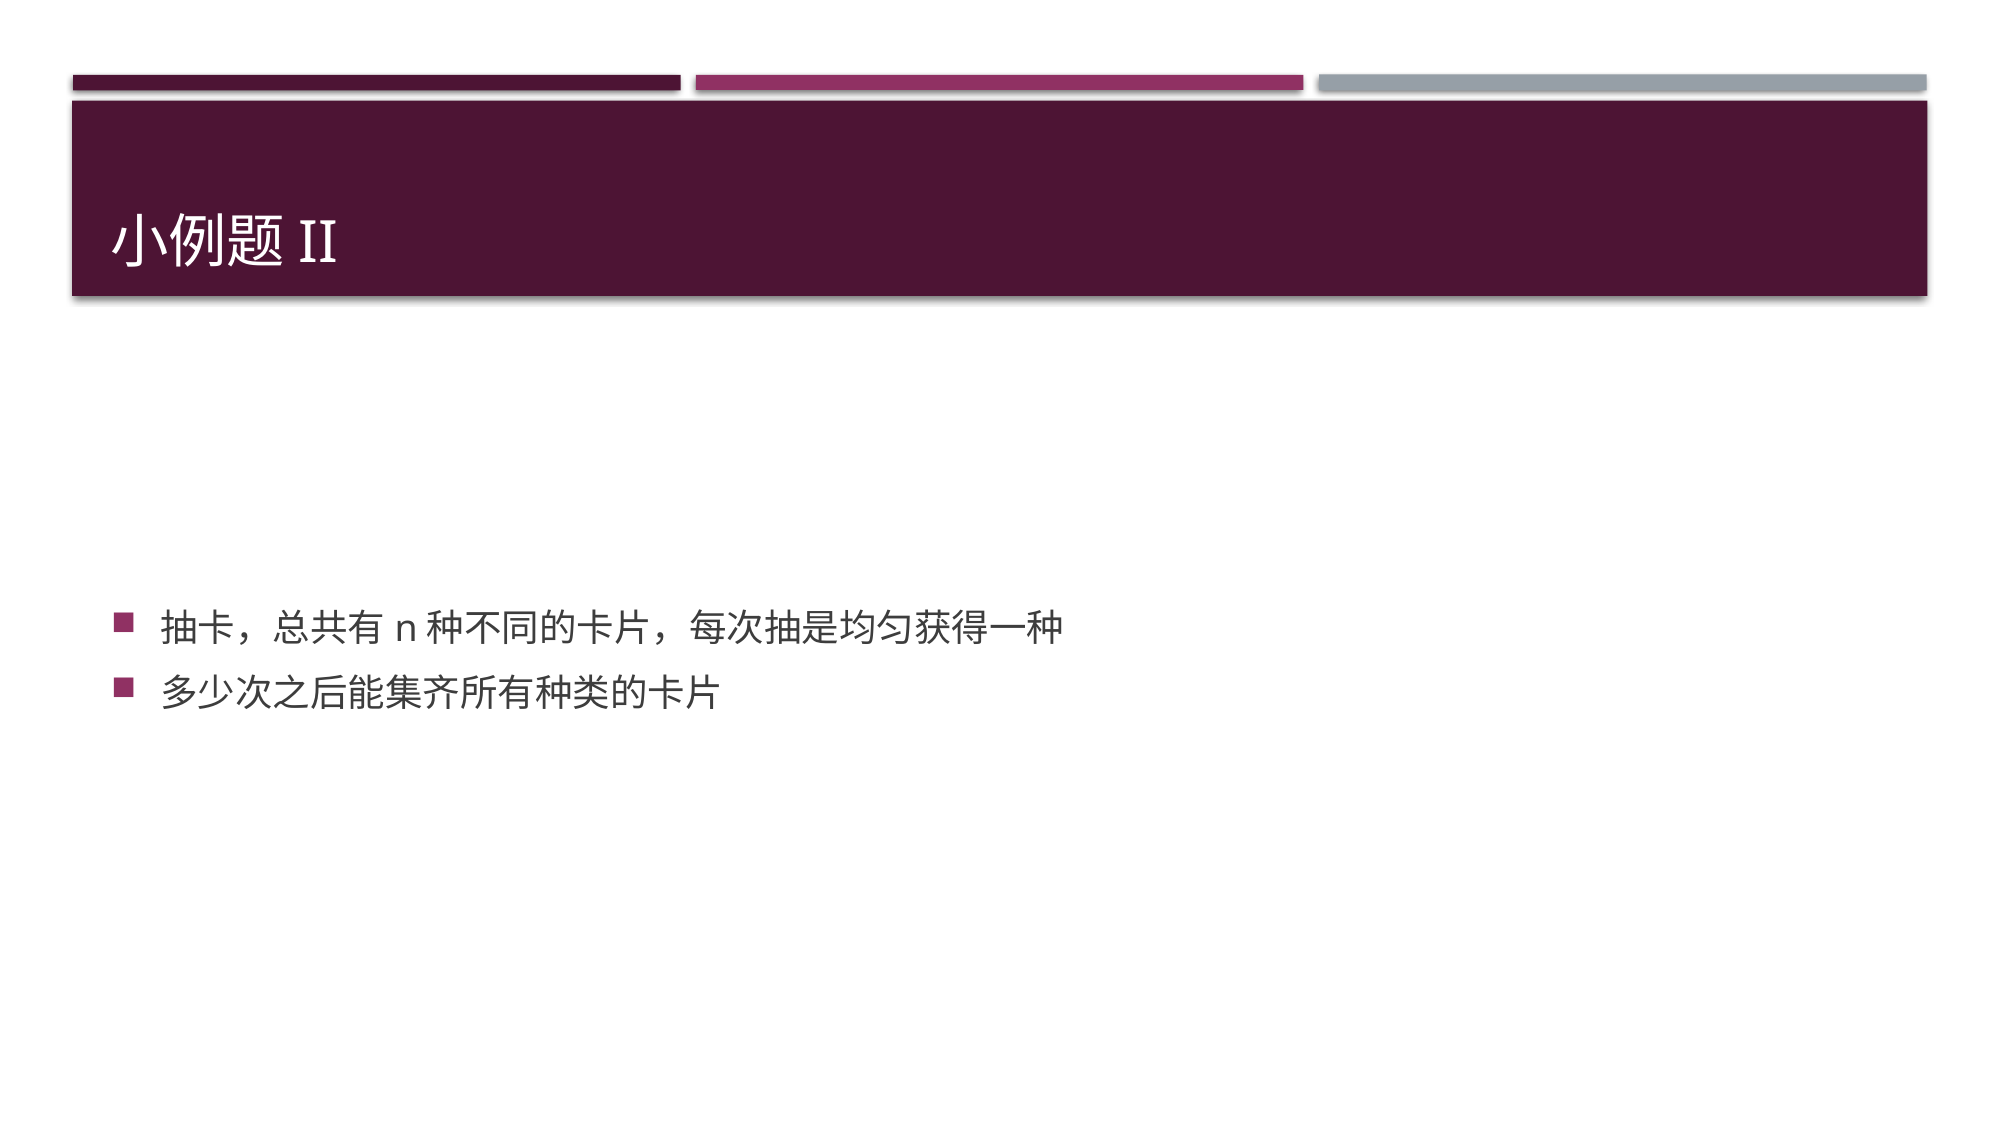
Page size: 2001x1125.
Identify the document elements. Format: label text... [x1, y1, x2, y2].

list 抽卡，总共有n种不同的卡片，每次抽是均匀获得一种 多少次之后能集齐所有种类的卡片 [95, 357, 1905, 962]
title 小例题II [95, 115, 1905, 282]
